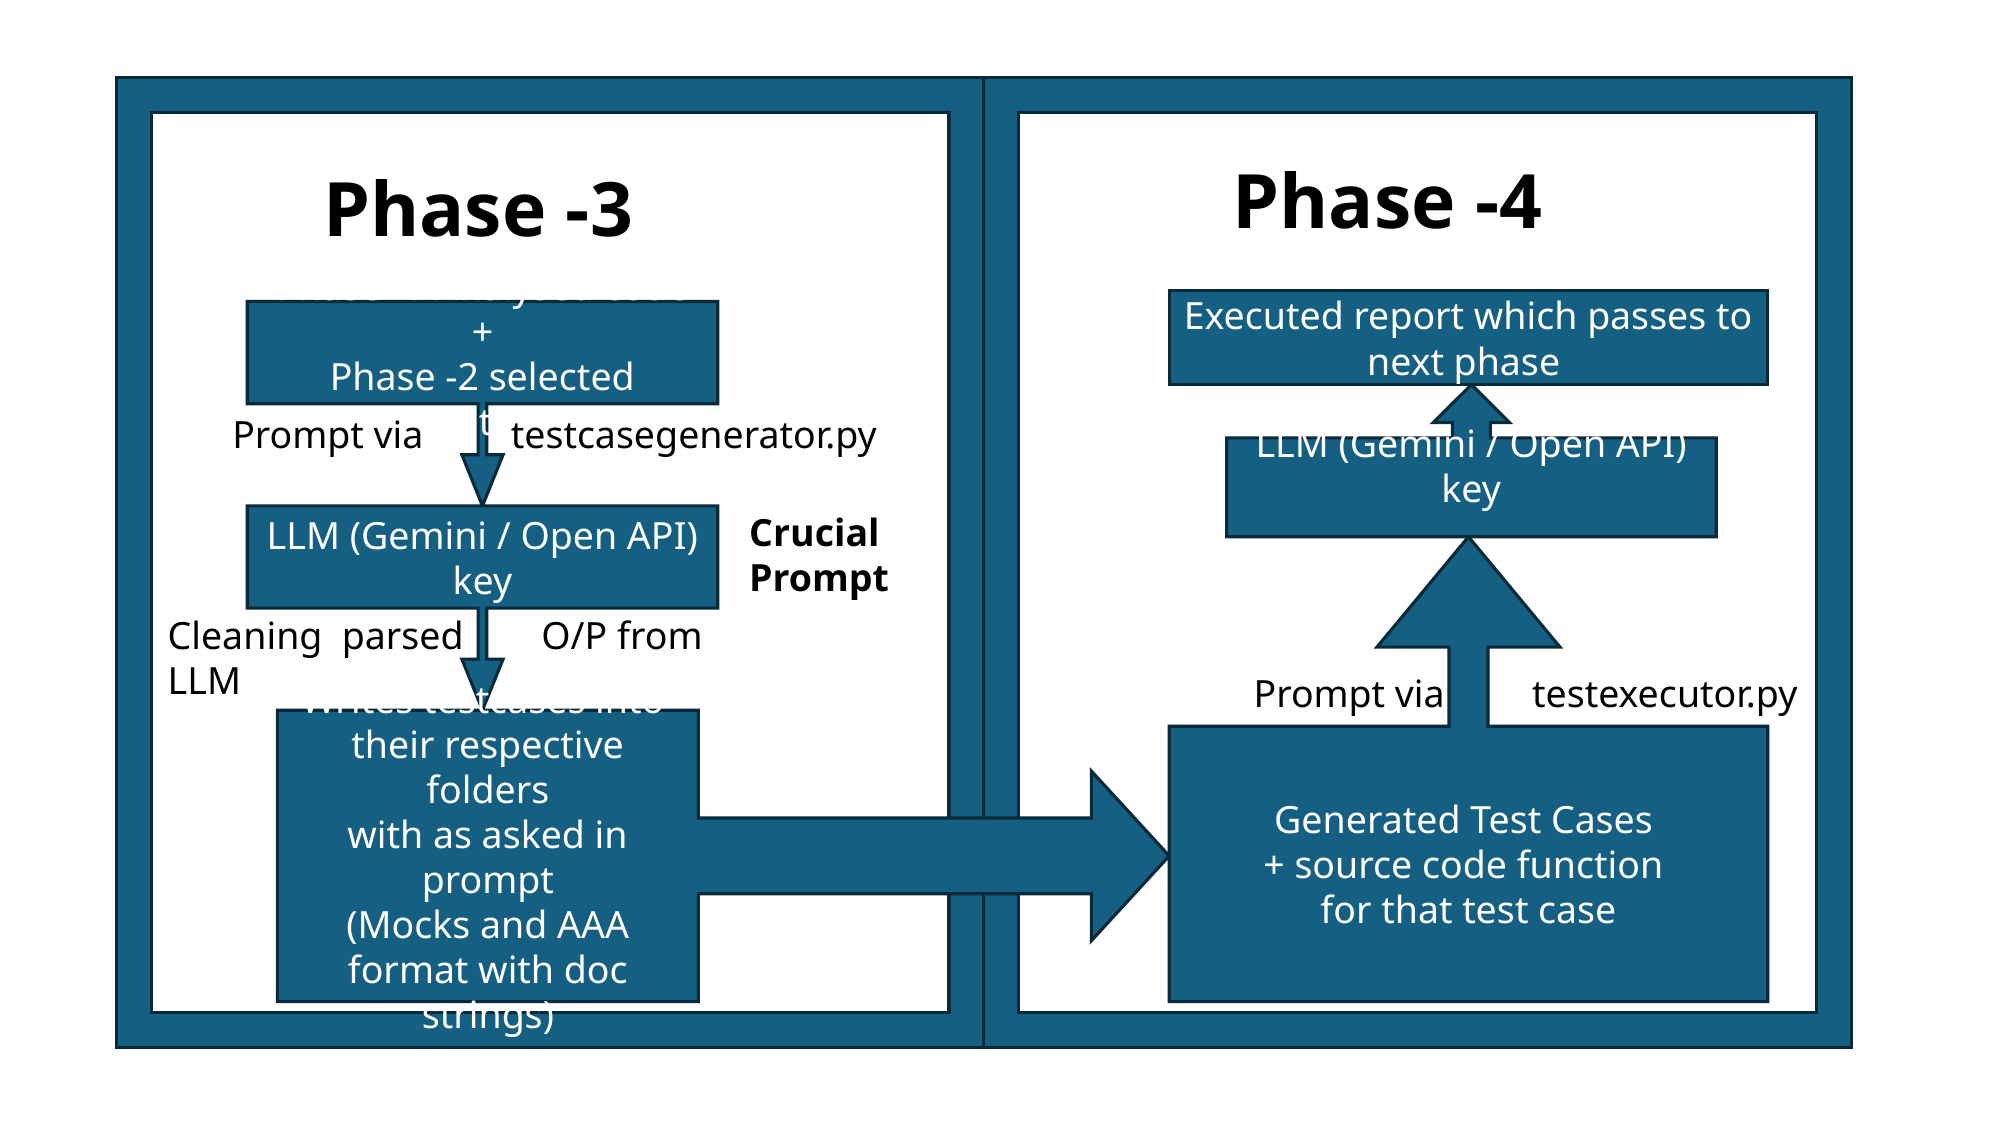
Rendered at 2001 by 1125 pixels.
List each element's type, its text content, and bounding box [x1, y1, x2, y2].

text_box Crucial Prompt [734, 502, 915, 607]
text_box Generated Test Cases + source code function for that test case [1373, 539, 1564, 663]
text_box Phase -4 [1217, 146, 1558, 251]
text_box Executed report which passes to next phase [1168, 289, 1769, 386]
text_box Prompt via testexecutor.py [1238, 663, 2000, 768]
text_box Cleaning parsed O/P from LLM [153, 604, 799, 710]
text_box LLM (Gemini / Open API) key [1225, 386, 1718, 539]
text_box Phase -1 Analysed code + Phase -2 selected Strategy [245, 299, 720, 403]
text_box Generated Test Cases + source code function for that test case [1167, 724, 1770, 1004]
text_box Phase -3 [308, 153, 648, 259]
text_box [115, 76, 985, 1049]
text_box LLM (Gemini / Open API) key [245, 509, 720, 604]
text_box [985, 768, 1853, 1049]
text_box Writes testcases into their respective folders with as asked in prompt (Mocks and AAA format with doc strings) [275, 708, 1167, 1004]
text_box Prompt via testcasegenerator.py [217, 403, 893, 509]
text_box [985, 76, 1853, 816]
